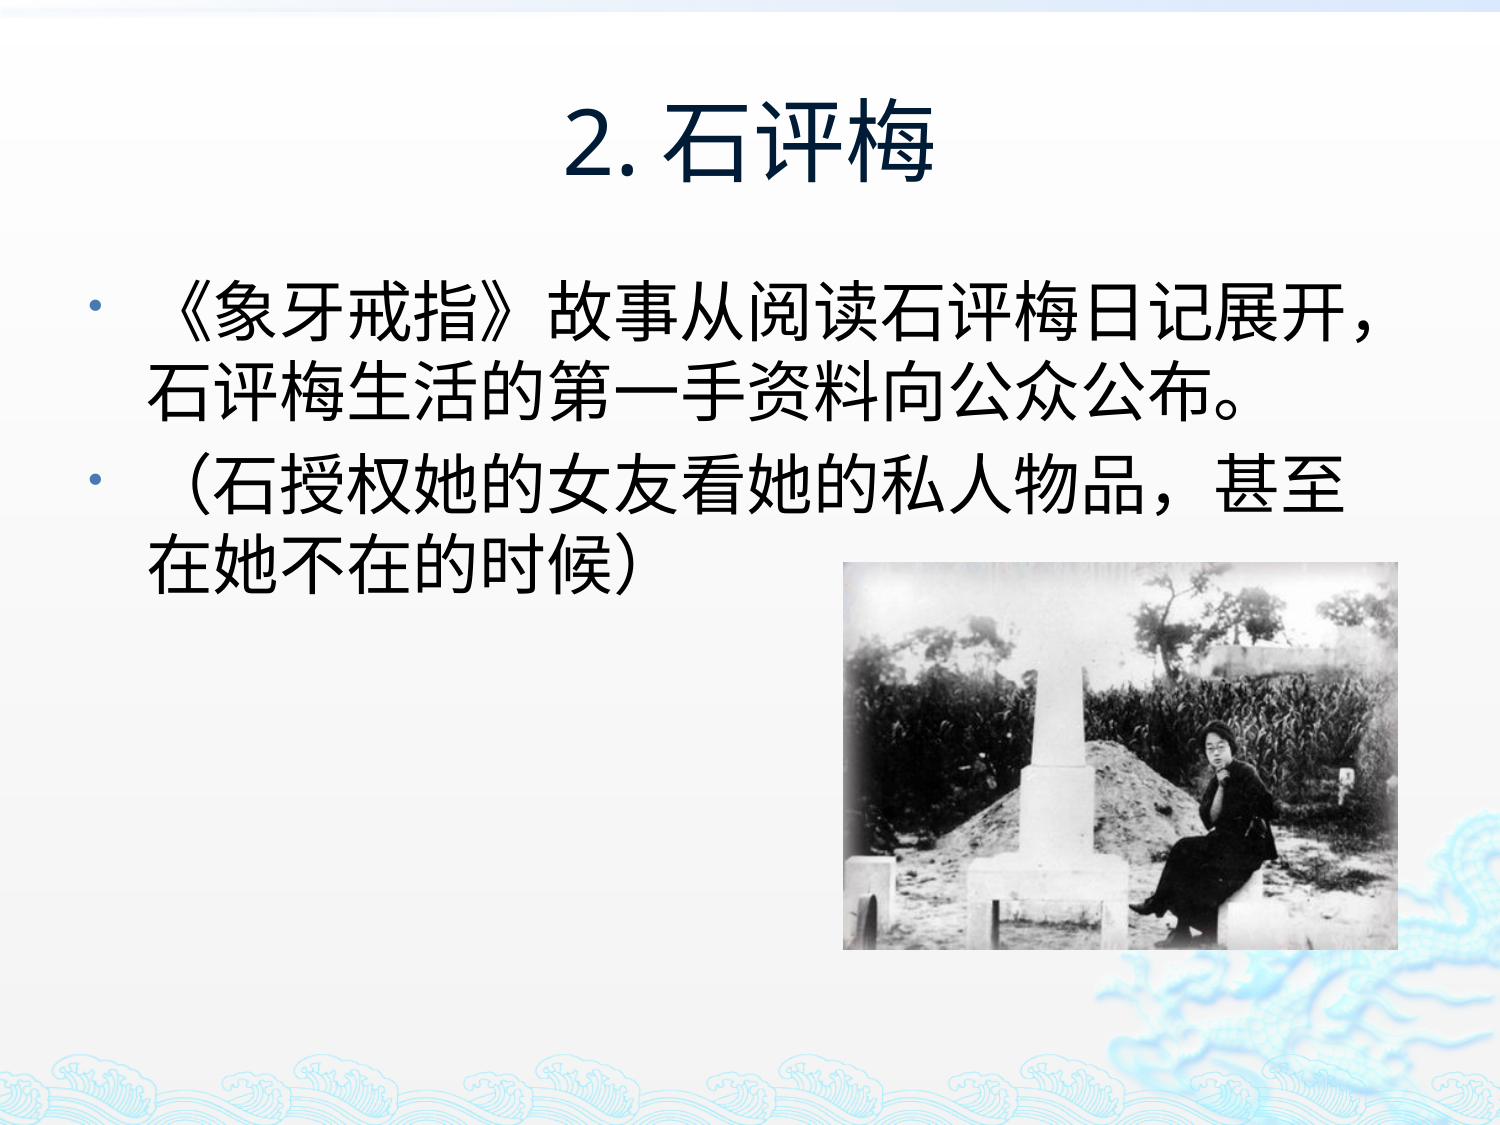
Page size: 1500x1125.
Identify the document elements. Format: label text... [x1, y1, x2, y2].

title 2.石评梅 [75, 45, 1425, 233]
picture [843, 561, 1398, 951]
list 《象牙戒指》故事从阅读石评梅日记展开，石评梅生活的第一手资料向公众公布。 （石授权她的女友看她的私人物品，甚至在她不在的时候） [75, 262, 1425, 1005]
